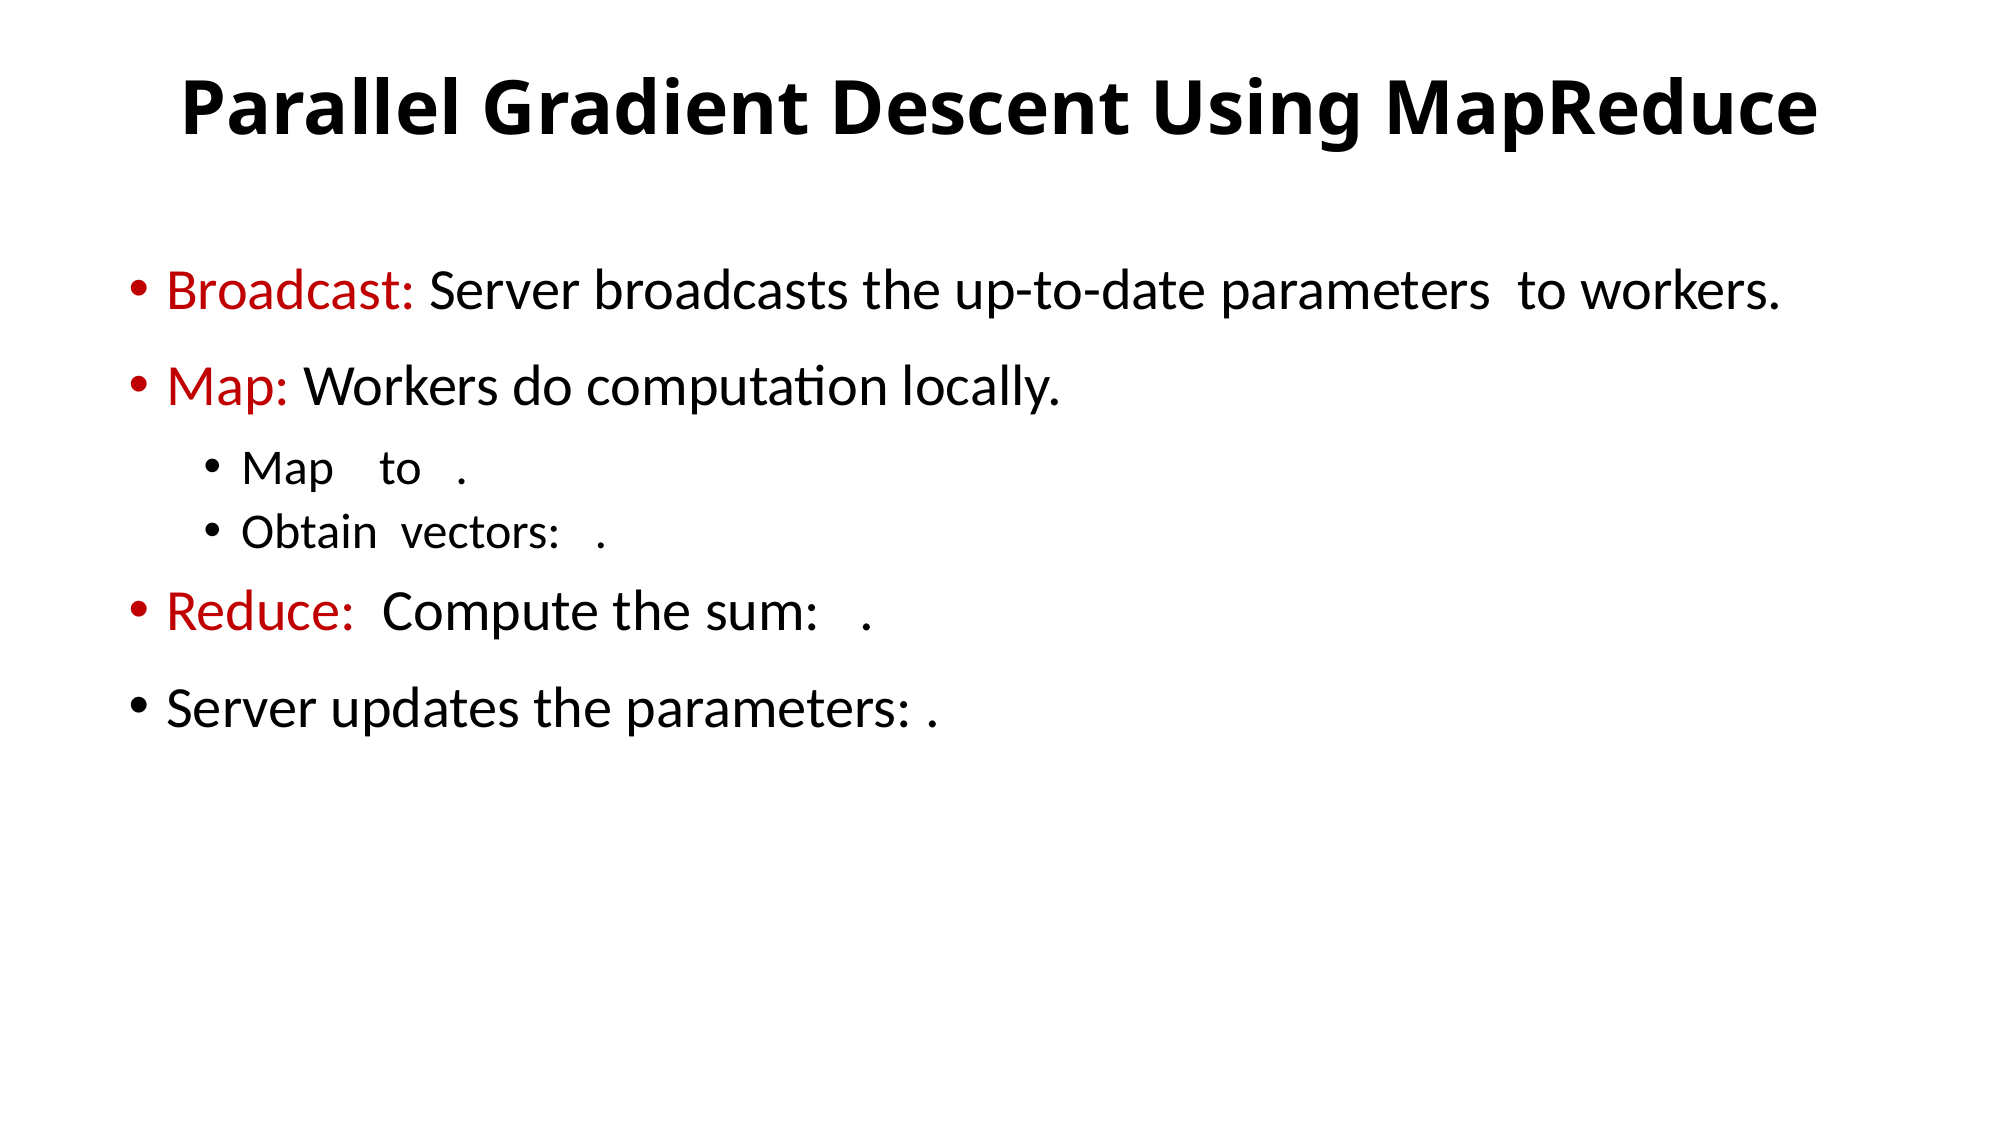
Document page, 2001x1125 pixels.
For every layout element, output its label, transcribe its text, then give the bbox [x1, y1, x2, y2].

text_box Parallel Gradient Descent Using MapReduce [0, 1, 2000, 219]
